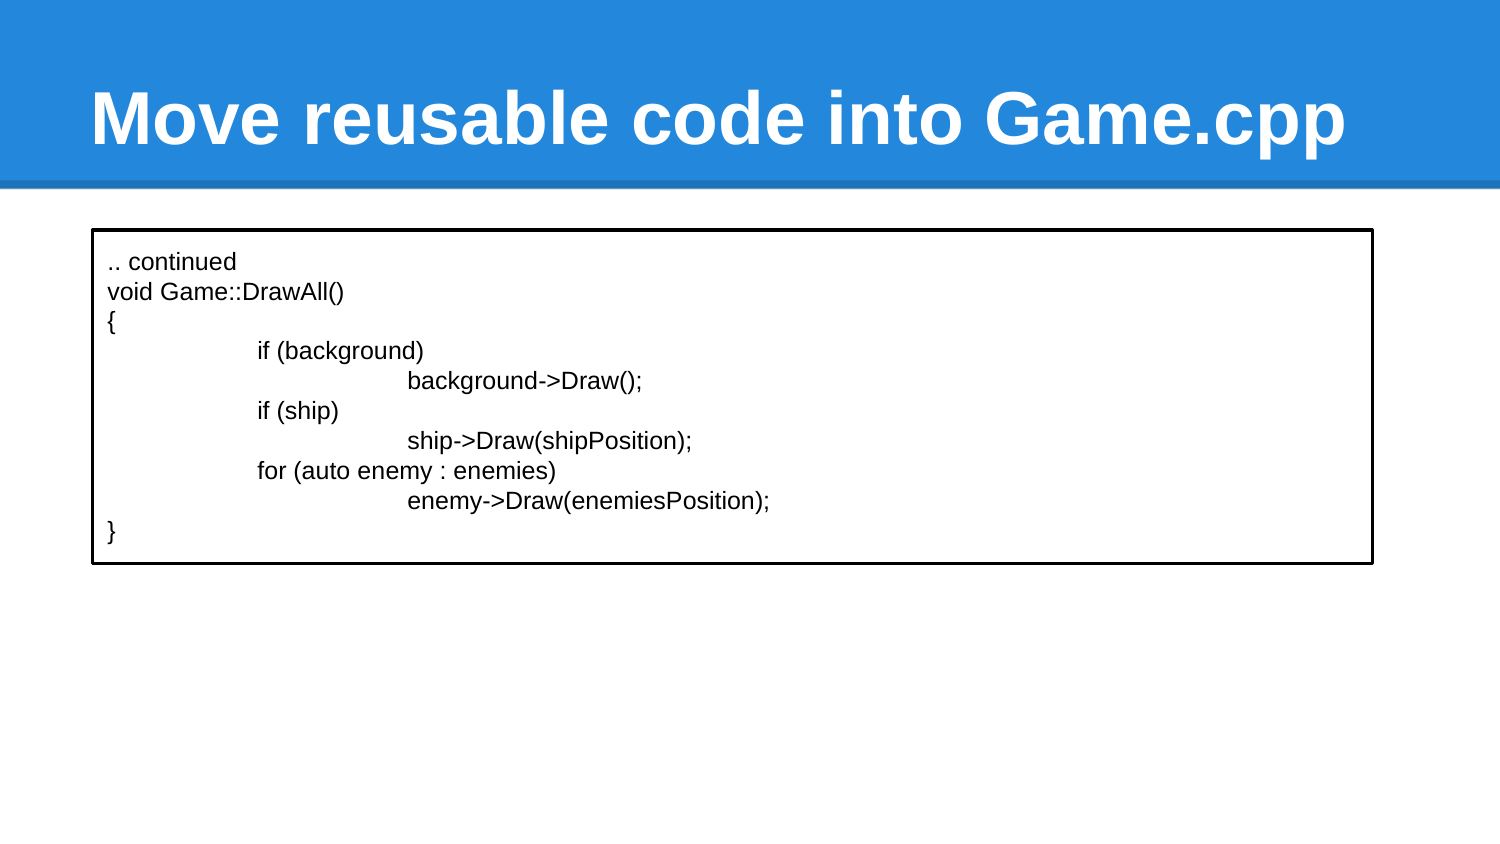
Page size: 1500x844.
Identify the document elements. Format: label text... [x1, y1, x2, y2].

title Move reusable code into Game.cpp [75, 33, 1425, 175]
text_box .. continued void Game::DrawAll() { if (background) background->Draw(); if (ship) ship->Draw(shipPosition); for (auto enemy : enemies) enemy->Draw(enemiesPosition); } [92, 230, 1373, 564]
